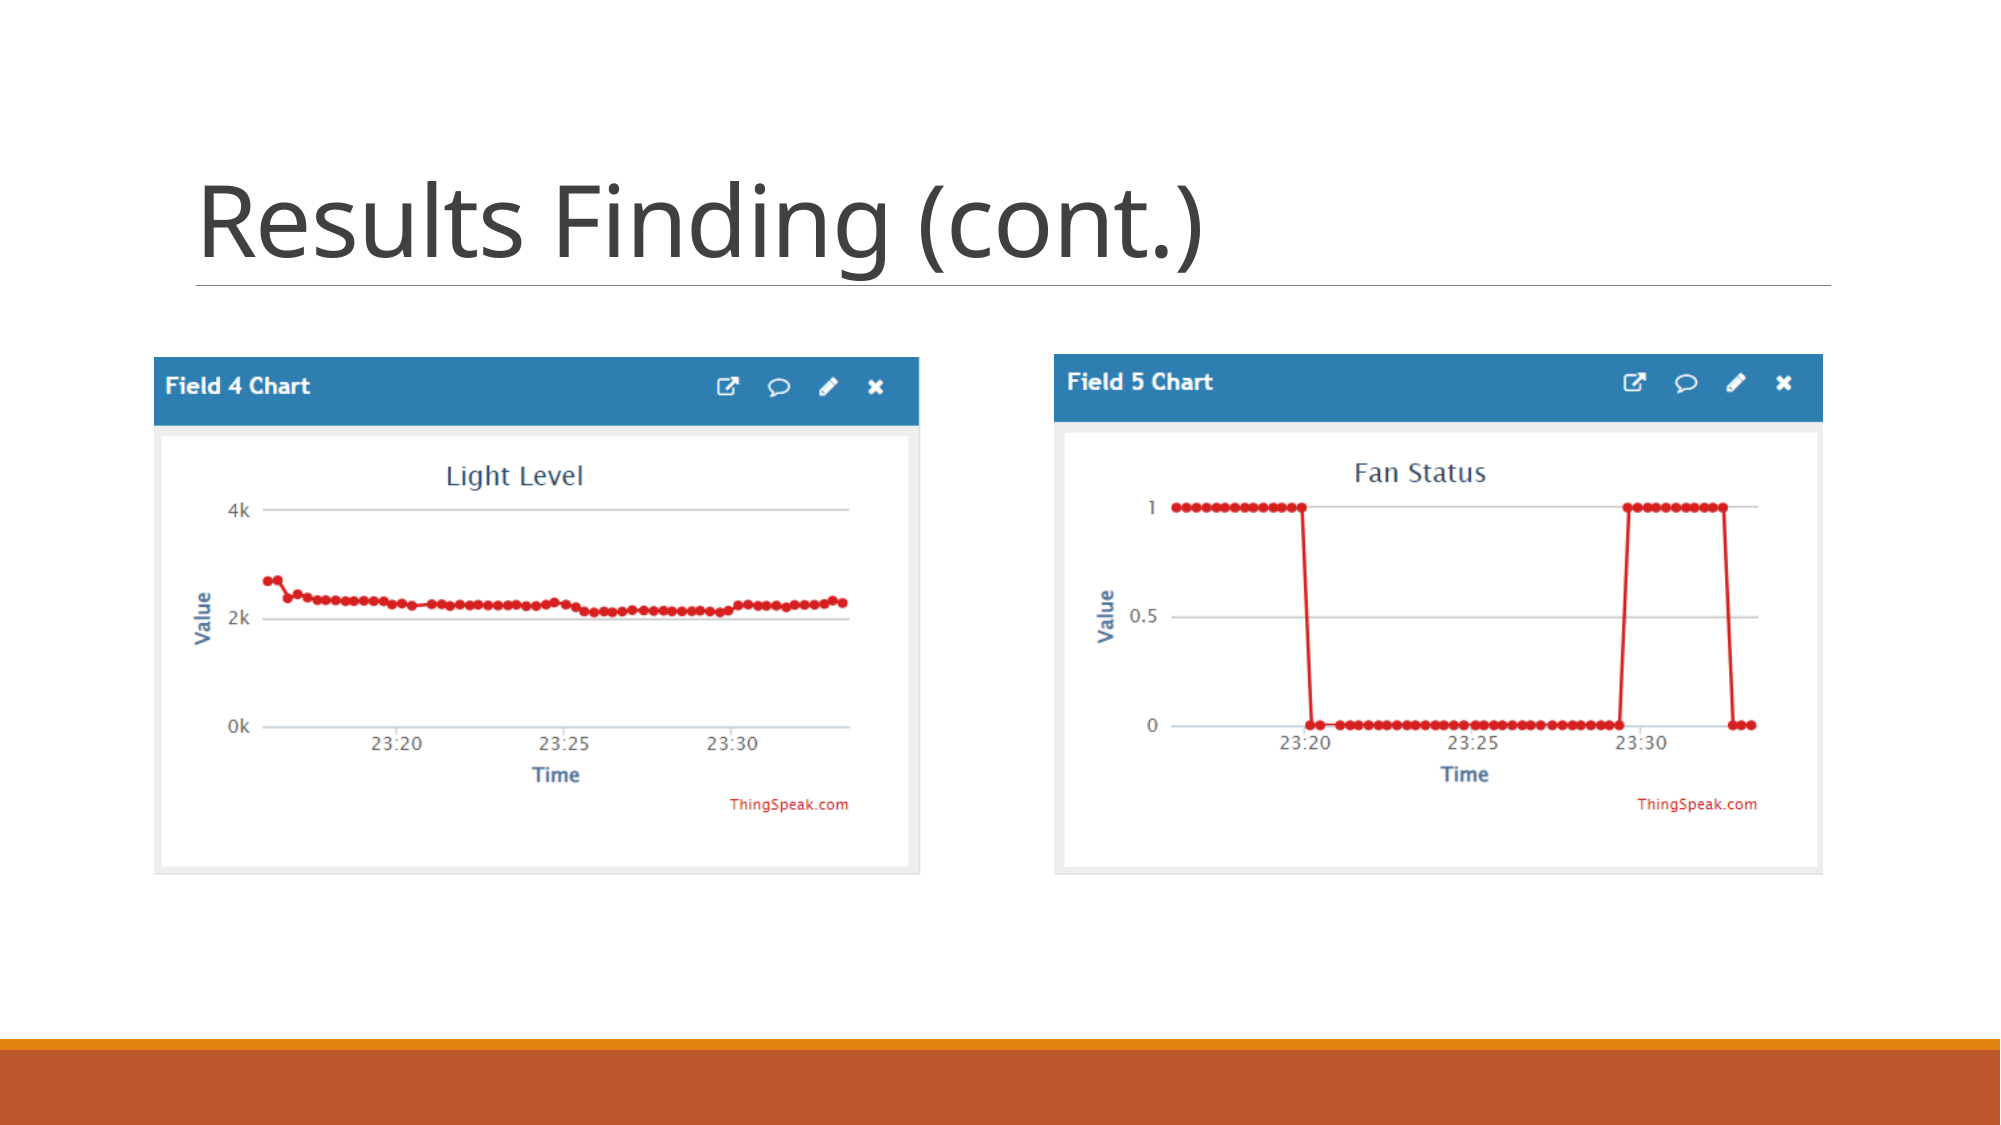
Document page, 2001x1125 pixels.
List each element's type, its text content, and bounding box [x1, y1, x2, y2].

picture [153, 356, 923, 877]
picture [1054, 353, 1824, 880]
title Results Finding (cont.) [180, 47, 1830, 285]
